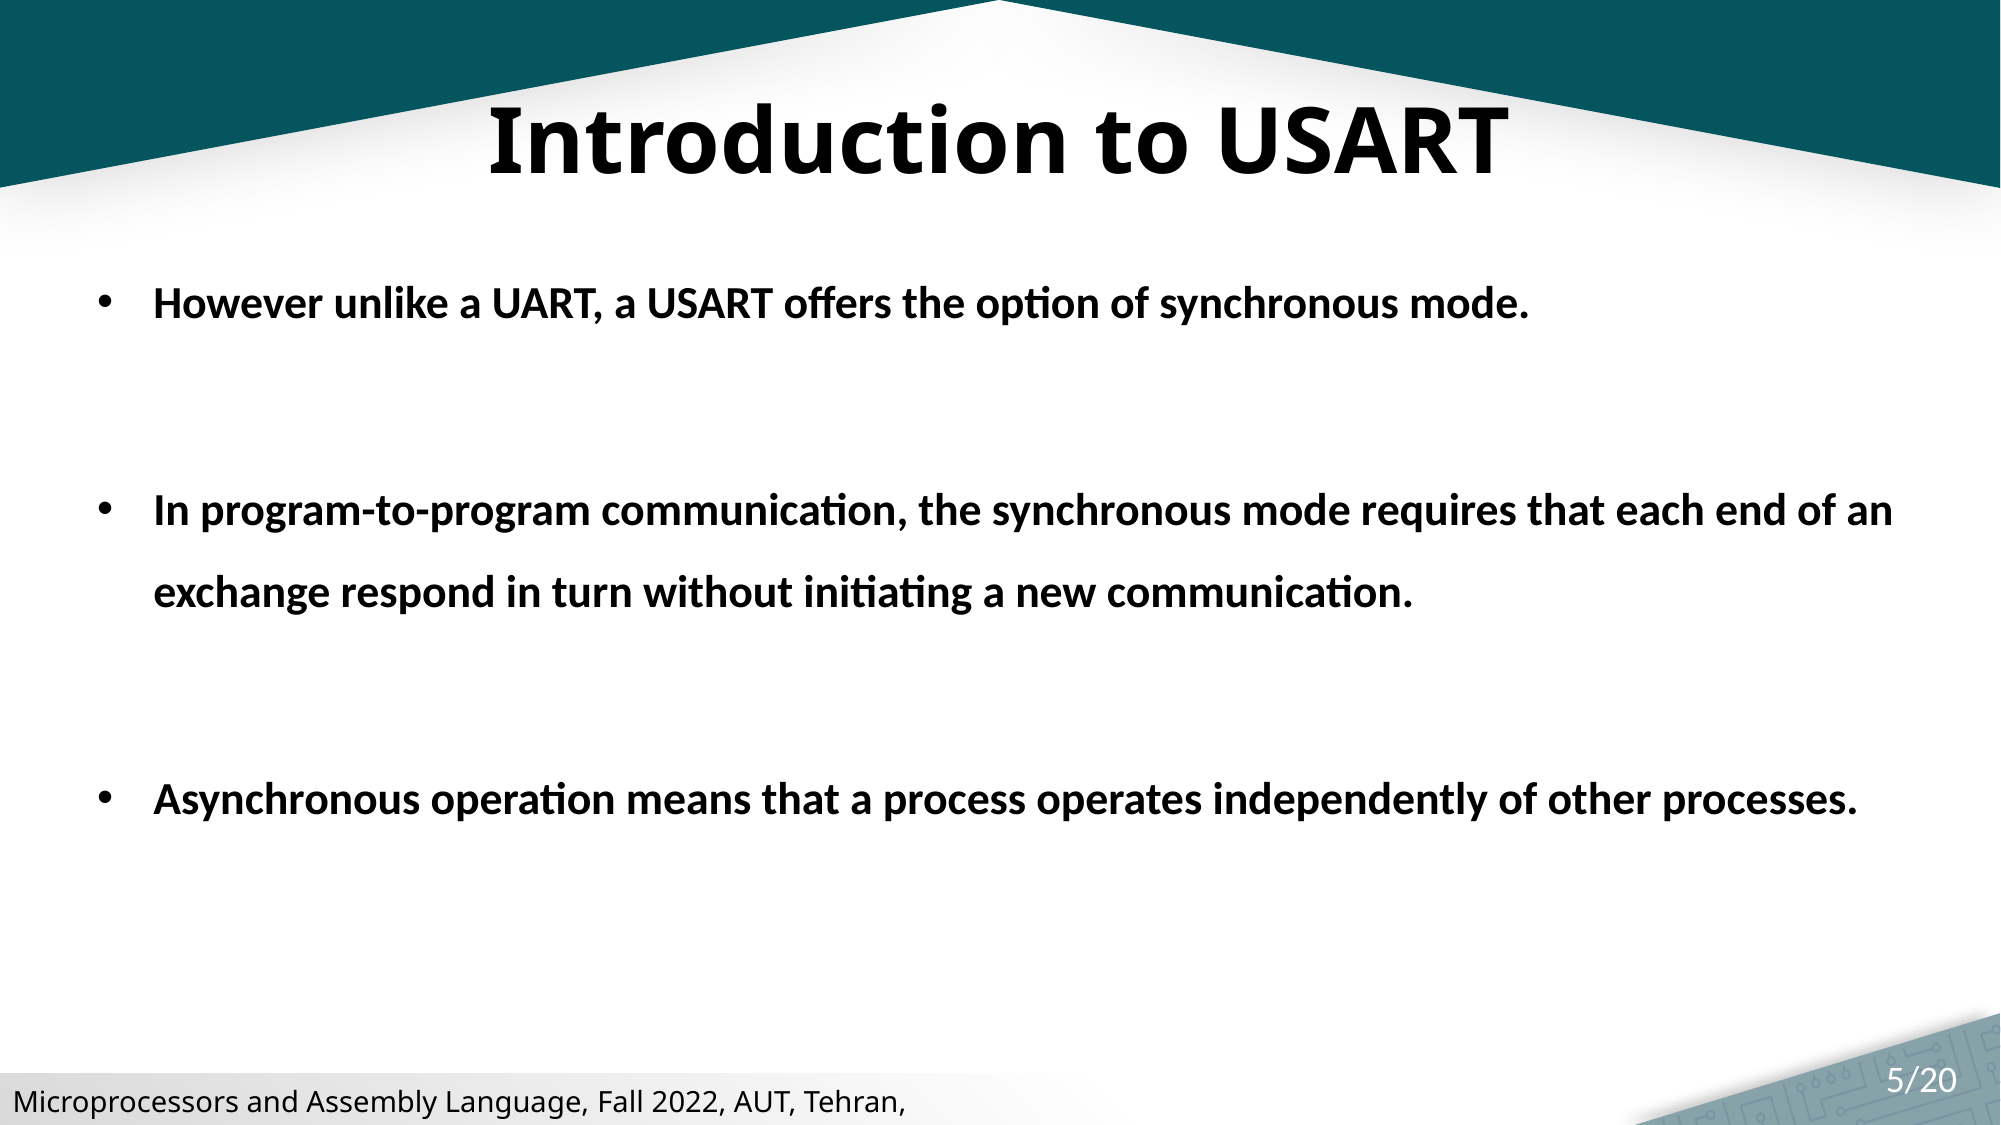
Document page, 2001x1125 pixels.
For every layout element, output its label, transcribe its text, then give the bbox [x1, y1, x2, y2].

list However unlike a UART, a USART offers the option of synchronous mode. In program-to-program communication, the synchronous mode requires that each end of an exchange respond in turn without initiating a new communication. Asynchronous operation means that a process operates independently of other processes. [82, 238, 1942, 1011]
slide_number 5/20 [1522, 1047, 1973, 1108]
title Introduction to USART [137, 34, 1863, 238]
